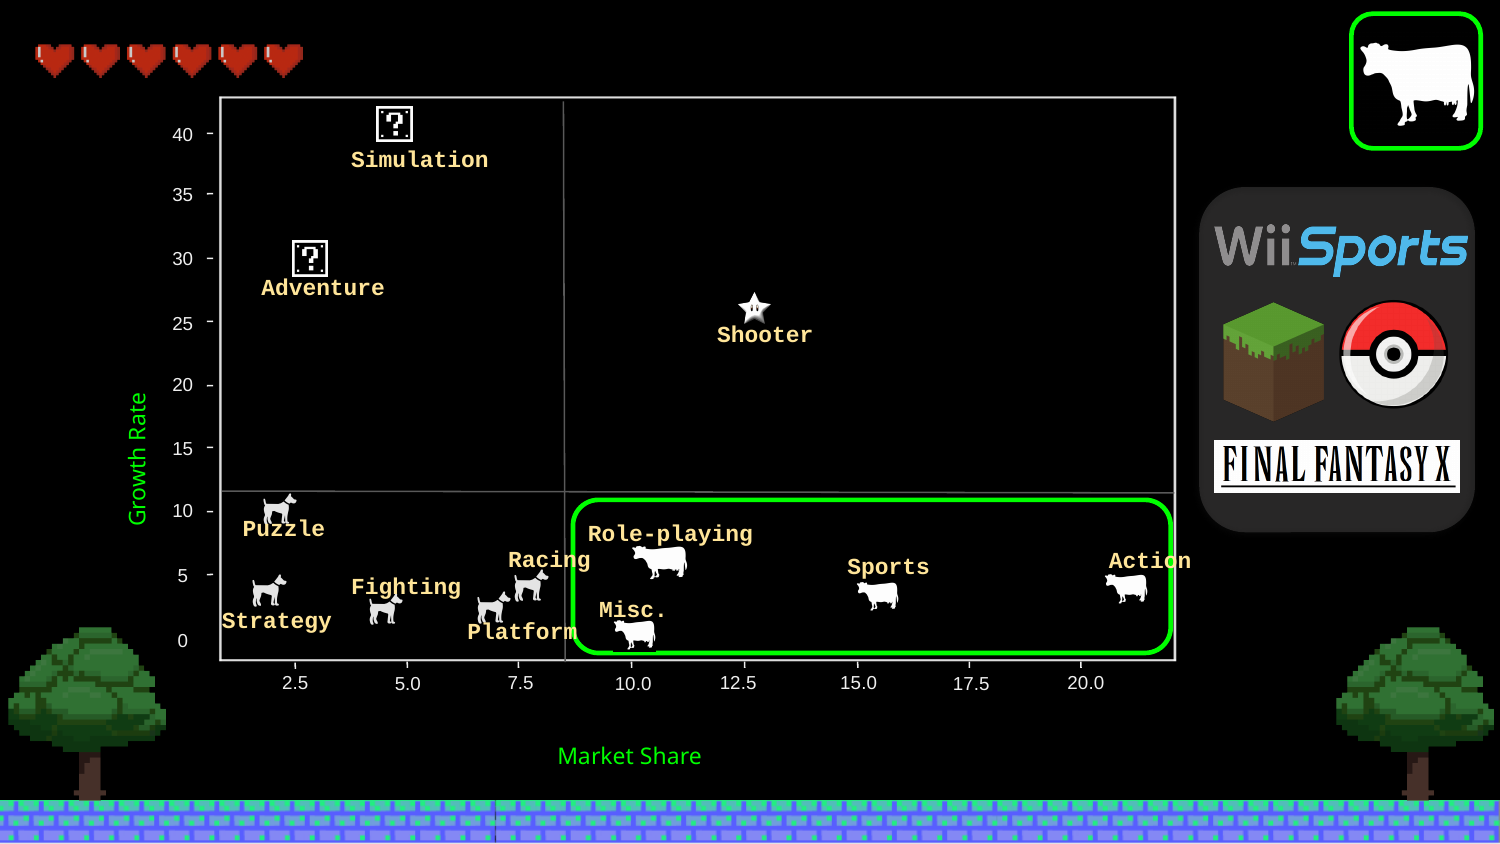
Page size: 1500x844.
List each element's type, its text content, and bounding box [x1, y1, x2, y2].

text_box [701, 292, 832, 333]
picture [1214, 215, 1500, 493]
picture [167, 617, 563, 697]
text_box Market Share [542, 726, 918, 770]
picture [0, 627, 1500, 844]
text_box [492, 534, 651, 604]
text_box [1093, 532, 1224, 606]
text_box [206, 572, 365, 617]
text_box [335, 561, 494, 628]
text_box [1351, 13, 1481, 149]
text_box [206, 133, 214, 571]
text_box [1199, 187, 1473, 533]
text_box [155, 120, 211, 653]
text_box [571, 490, 1175, 494]
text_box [583, 581, 714, 652]
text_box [832, 538, 963, 614]
picture [0, 0, 1193, 697]
text_box Growth Rate [107, 237, 149, 542]
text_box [572, 506, 780, 582]
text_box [386, 490, 558, 494]
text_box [451, 589, 610, 627]
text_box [227, 491, 386, 528]
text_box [566, 661, 1082, 670]
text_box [255, 668, 1126, 697]
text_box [294, 661, 564, 670]
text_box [335, 106, 505, 159]
picture [1358, 28, 1477, 133]
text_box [245, 240, 415, 287]
